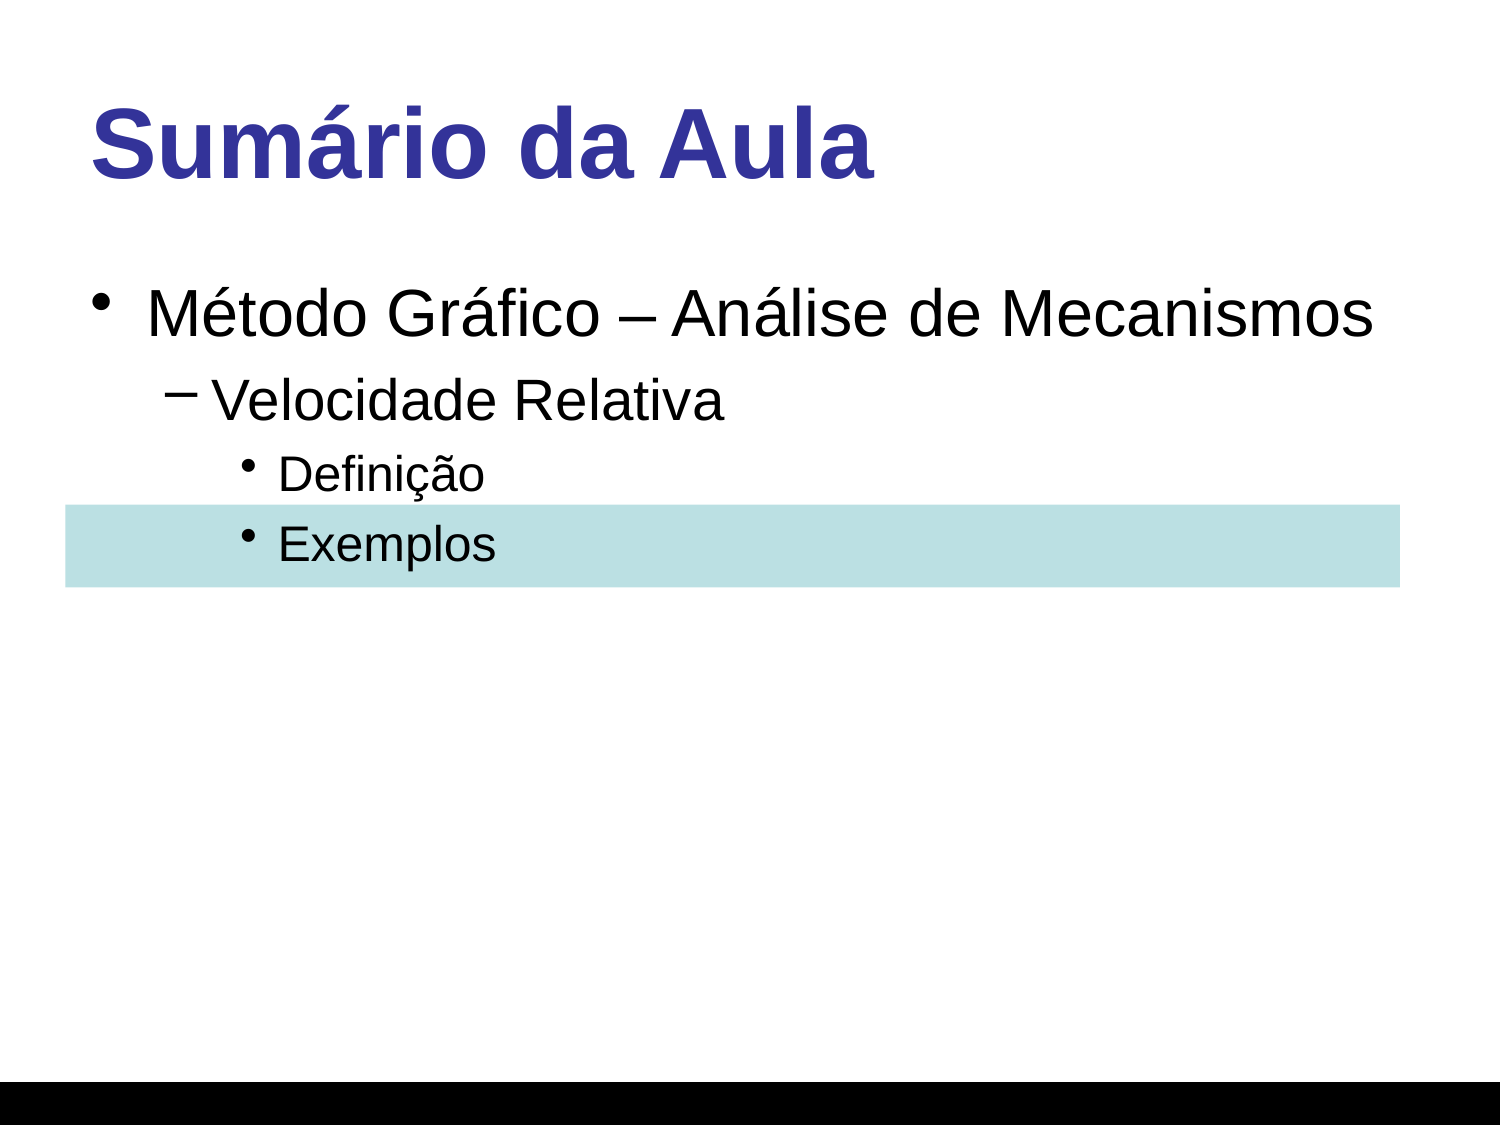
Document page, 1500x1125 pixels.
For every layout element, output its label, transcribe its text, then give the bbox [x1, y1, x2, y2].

list Método Gráfico – Análise de Mecanismos Velocidade Relativa Definição Exemplos [75, 262, 1425, 1005]
title Sumário da Aula [75, 45, 1425, 233]
text_box [65, 504, 75, 588]
